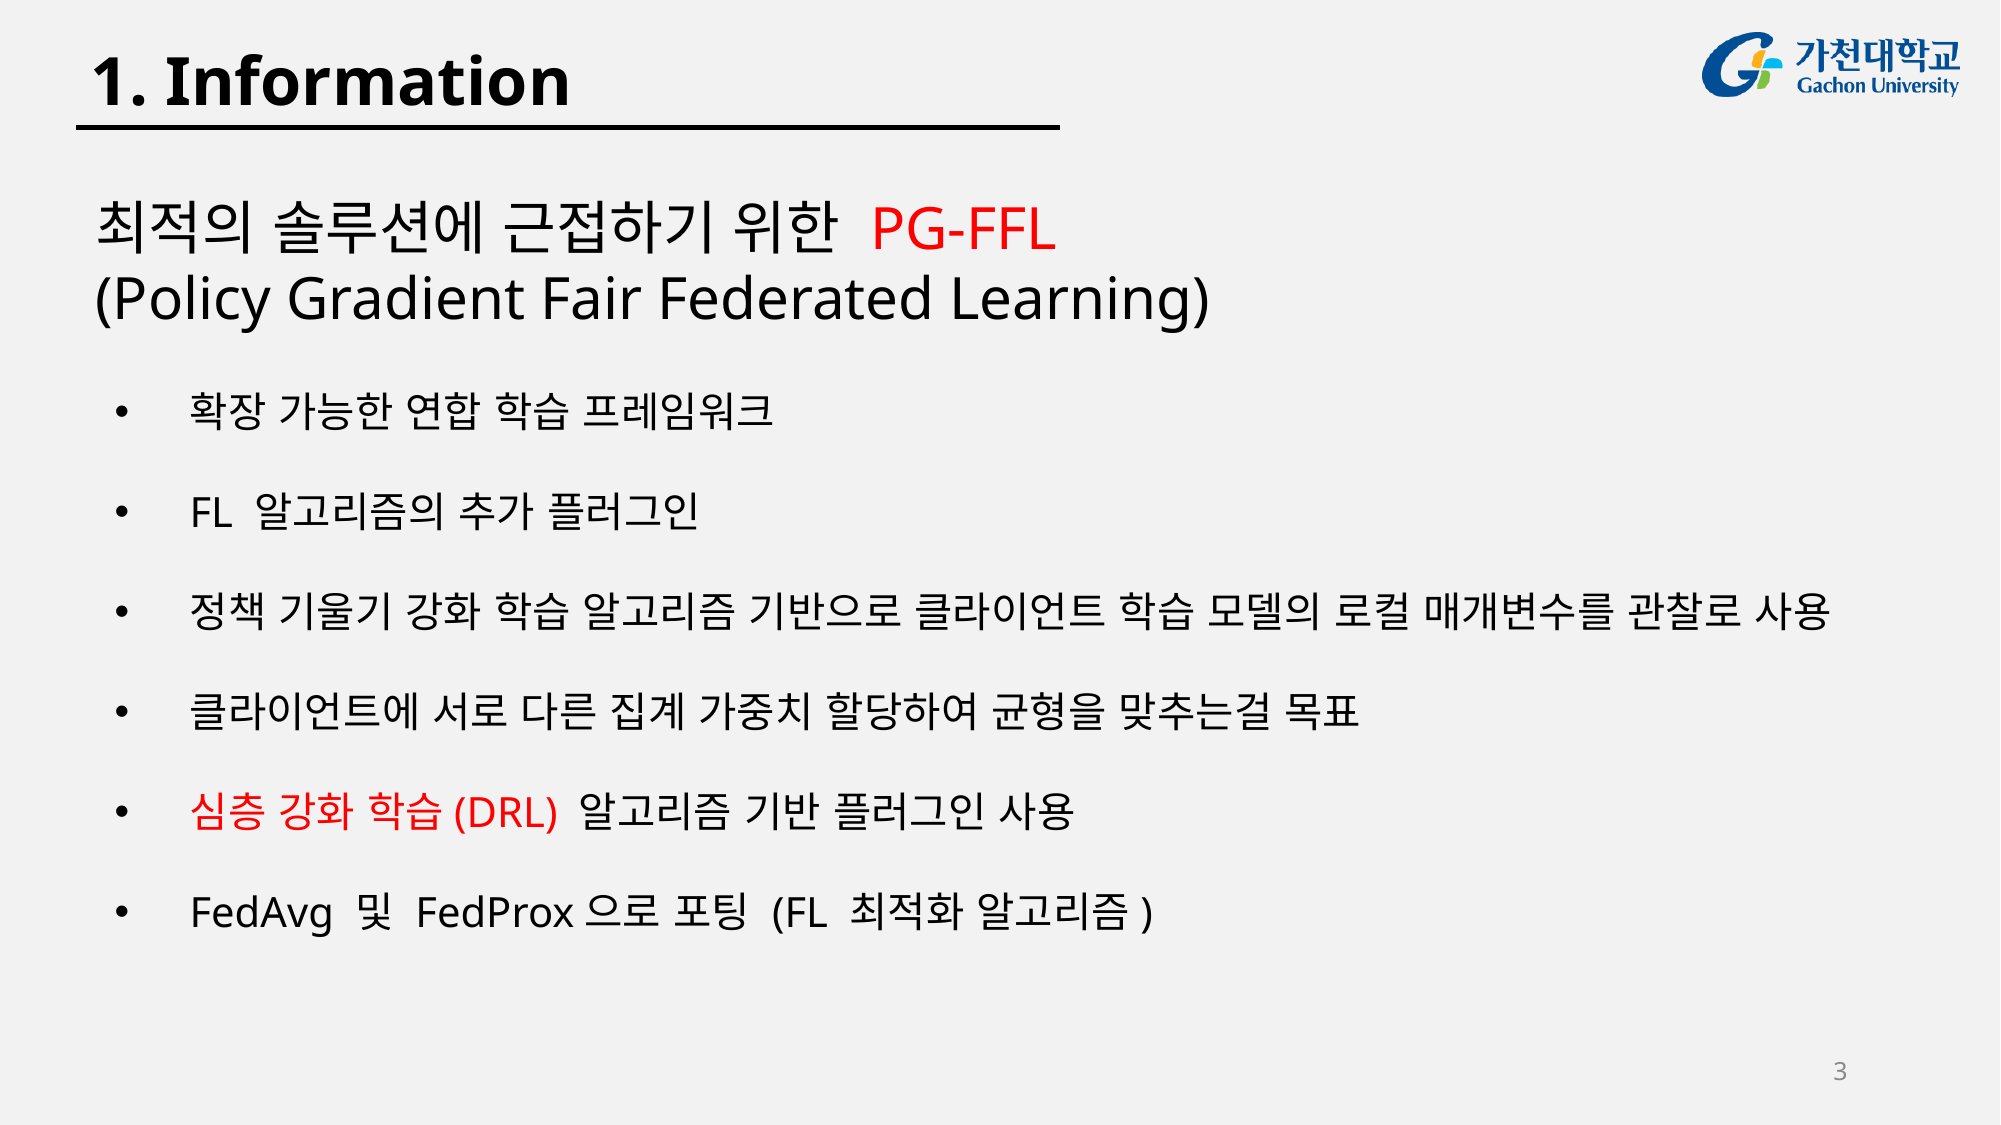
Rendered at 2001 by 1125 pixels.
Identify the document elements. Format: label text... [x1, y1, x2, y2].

text_box 최적의 솔루션에 근접하기 위한 PG-FFL (Policy Gradient Fair Federated Learning) [80, 183, 1861, 339]
text_box 확장 가능한 연합 학습 프레임워크 FL 알고리즘의 추가 플러그인 정책 기울기 강화 학습 알고리즘 기반으로 클라이언트 학습 모델의 로컬 매개변수를 관찰로 사용 클라이언트에 서로 다른 집계 가중치 할당하여 균형을 맞추는걸 목표 심층 강화 학습(DRL) 알고리즘 기반 플러그인 사용 FedAvg 및 FedProx으로 포팅 (FL 최적화 알고리즘) [99, 378, 1947, 944]
slide_number 3 [1412, 1042, 1863, 1103]
text_box 1. Information [75, 31, 1350, 127]
picture [1702, 32, 1961, 97]
